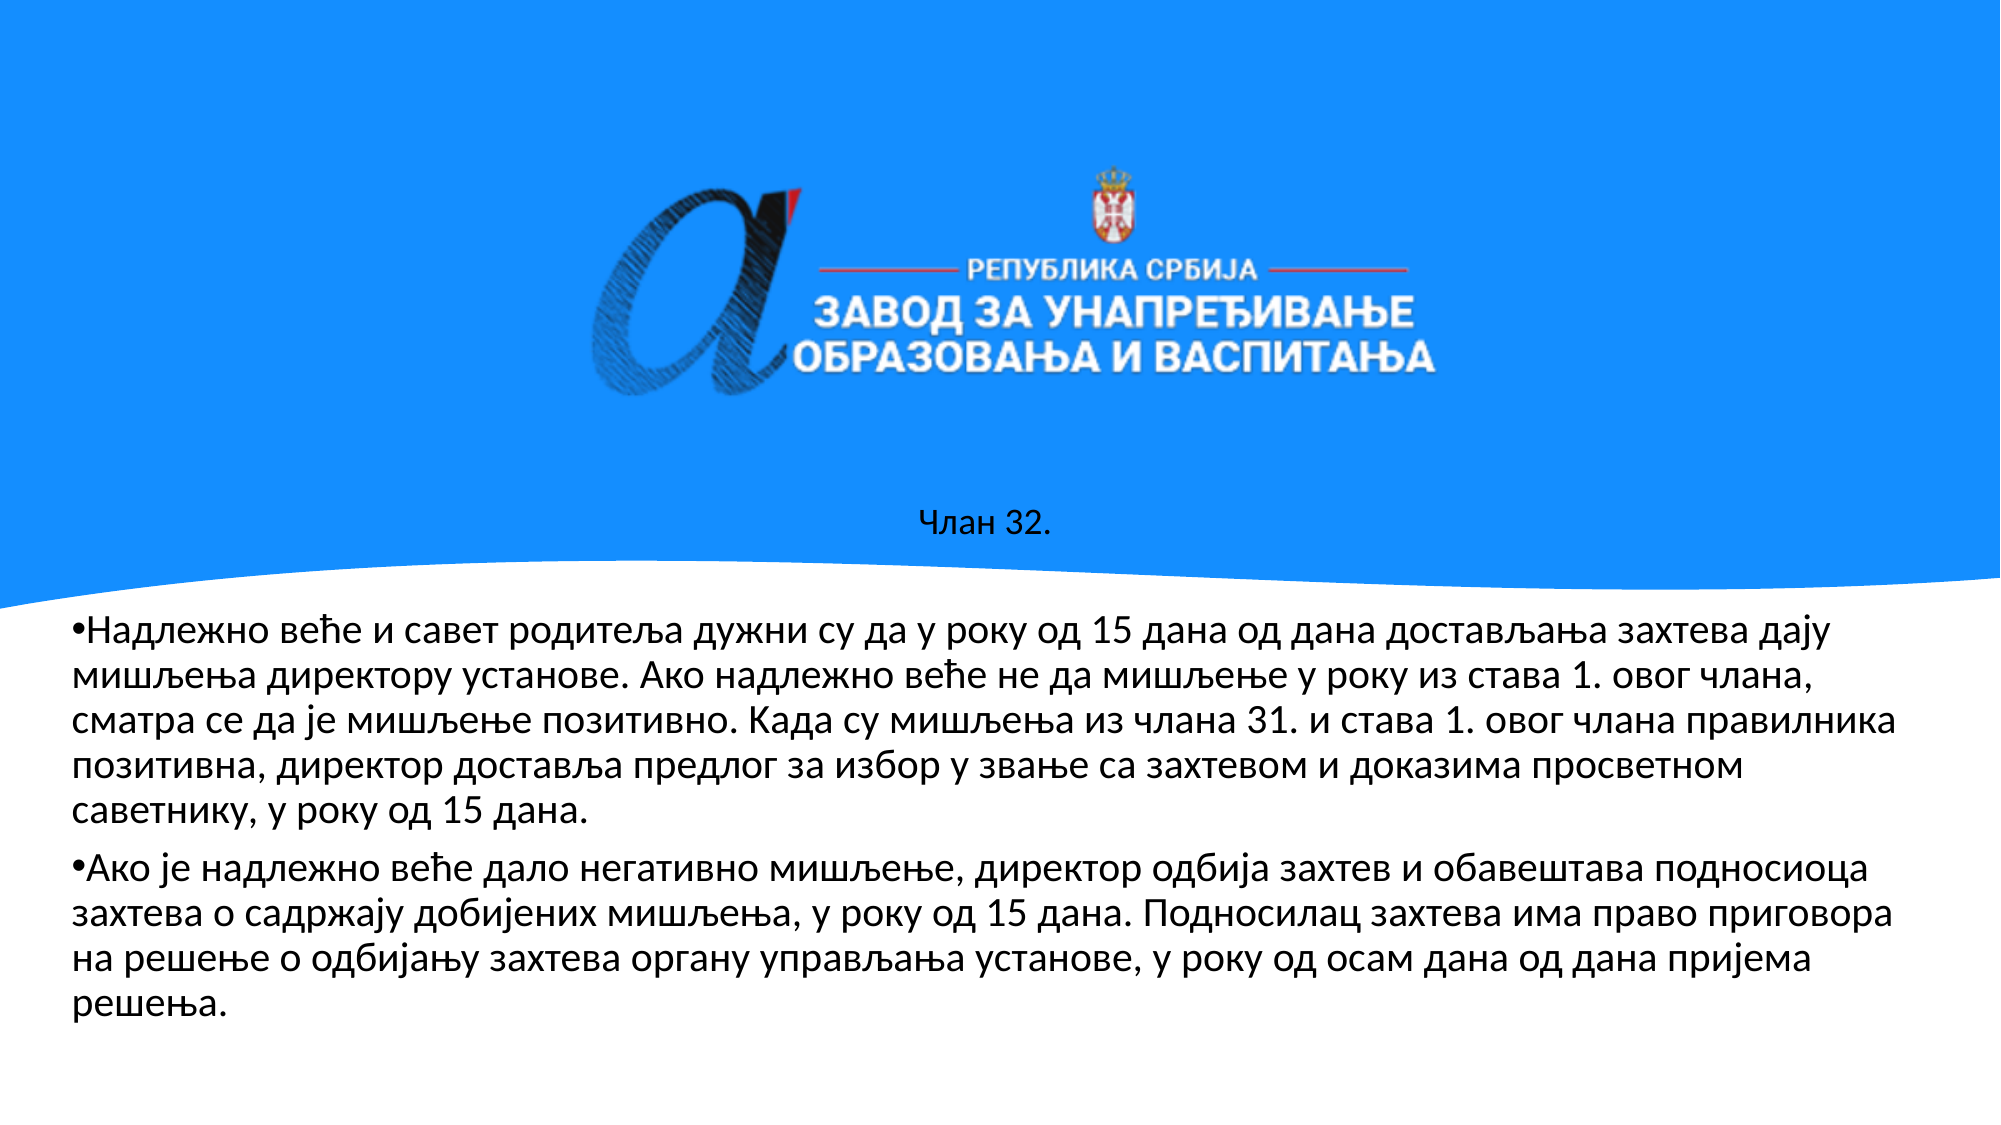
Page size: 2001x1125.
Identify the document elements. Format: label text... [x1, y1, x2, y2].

picture [0, 0, 2000, 609]
text_box Члан 32. Надлежно веће и савет родитеља дужни су да у року од 15 дана од дана достављања захтева дају мишљења директору установе. Ако надлежно веће не да мишљење у року из става 1. овог члана, сматра се да је мишљење позитивно. Kада су мишљења из члана 31. и става 1. овог члана правилника позитивна, директор доставља предлог за избор у звање са захтевом и доказима просветном саветнику, у року од 15 дана. Ако је надлежно веће дало негативно мишљење, директор одбија захтев и обавештава подносиоца захтева о садржају добијених мишљења, у року од 15 дана. Подносилац захтева има право приговора на решење о одбијању захтева органу управљања установе, у року од осам дана од дана пријема решења. [56, 609, 1923, 965]
